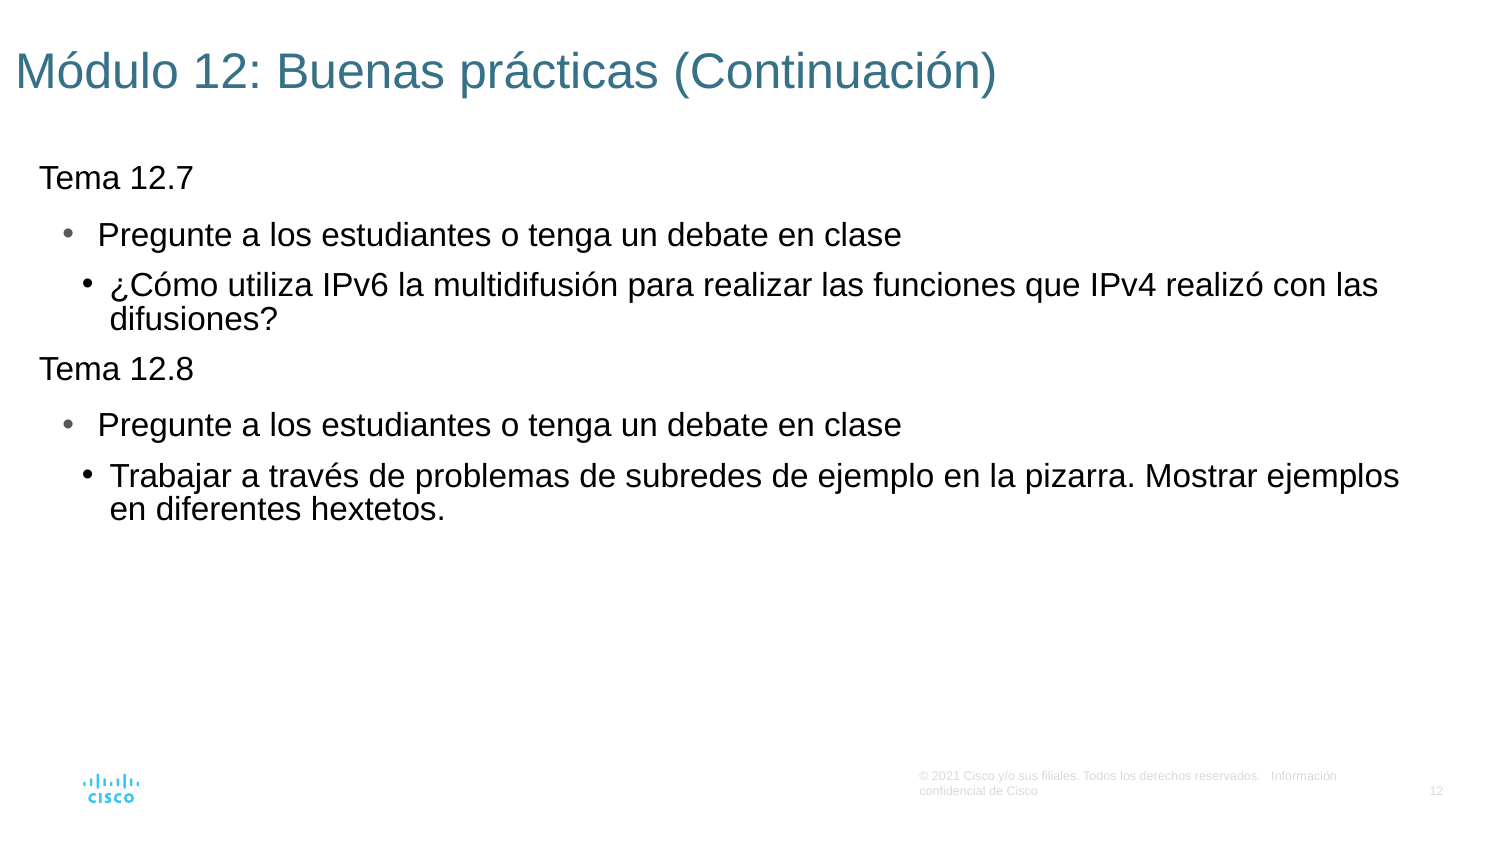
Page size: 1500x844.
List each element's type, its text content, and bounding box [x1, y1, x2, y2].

list Tema 12.7 Pregunte a los estudiantes o tenga un debate en clase ¿Cómo utiliza IPv6 la multidifusión para realizar las funciones que IPv4 realizó con las difusiones? Tema 12.8 Pregunte a los estudiantes o tenga un debate en clase Trabajar a través de problemas de subredes de ejemplo en la pizarra. Mostrar ejemplos en diferentes hextetos. [23, 155, 1477, 837]
title Módulo 12: Buenas prácticas (Continuación) [0, 6, 1500, 131]
